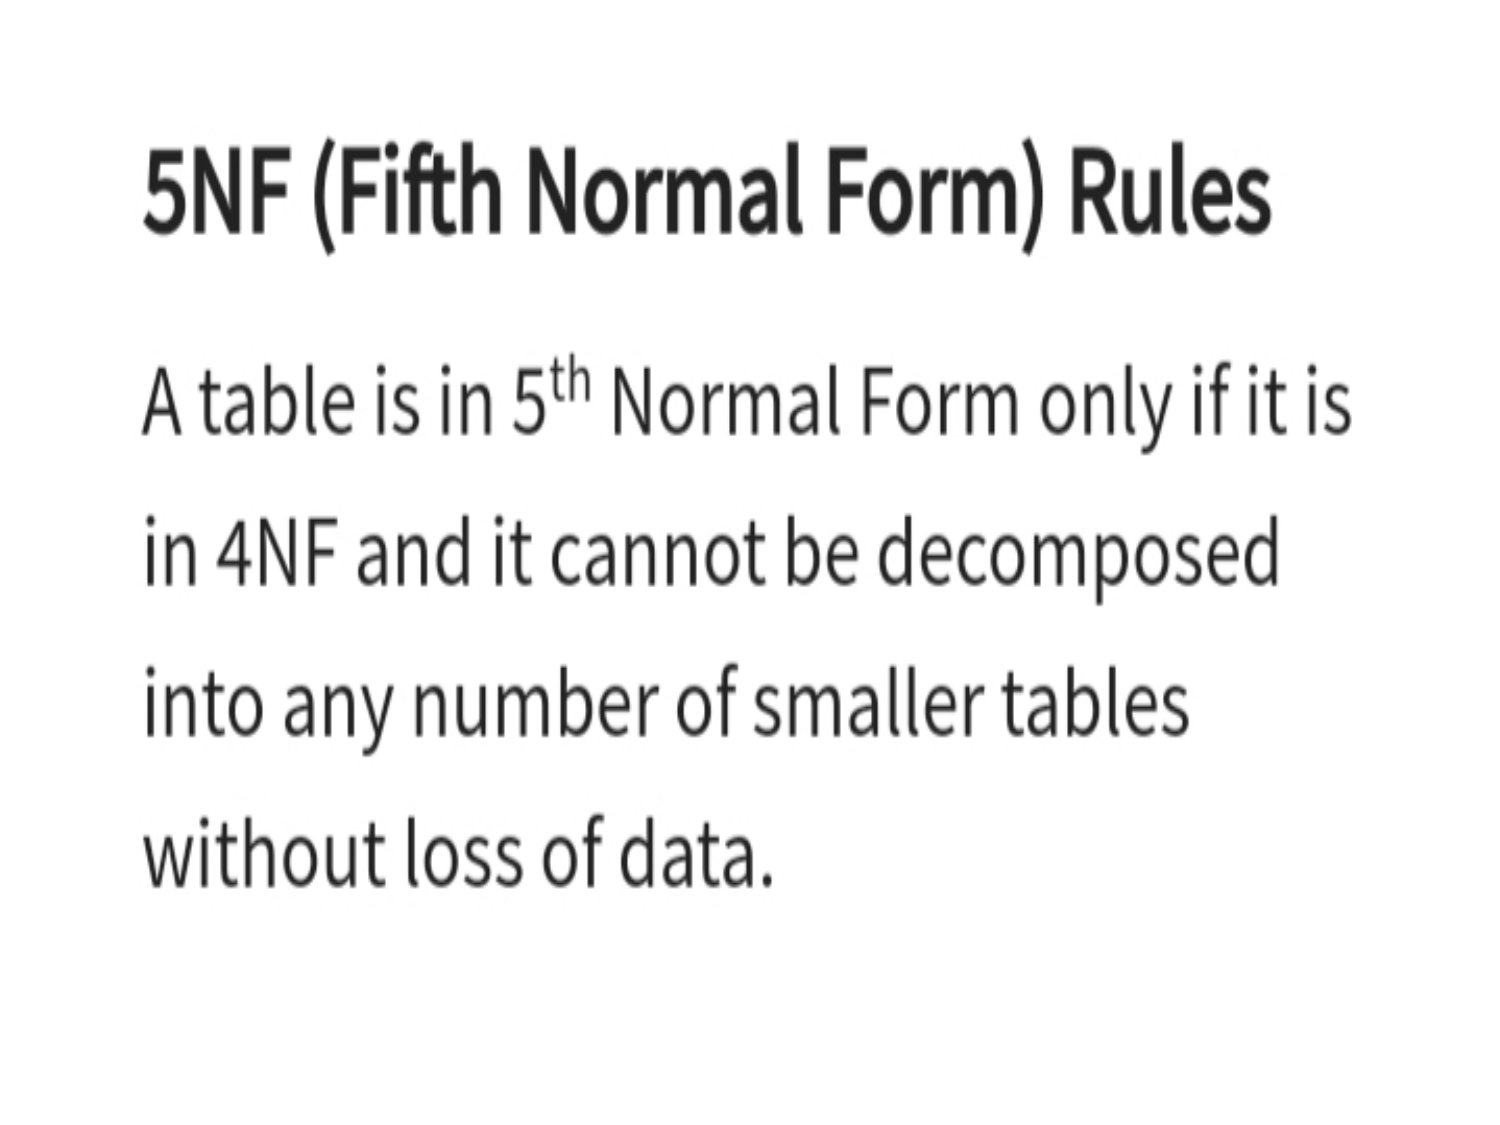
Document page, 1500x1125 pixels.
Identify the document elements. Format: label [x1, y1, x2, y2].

picture [0, 59, 1500, 964]
